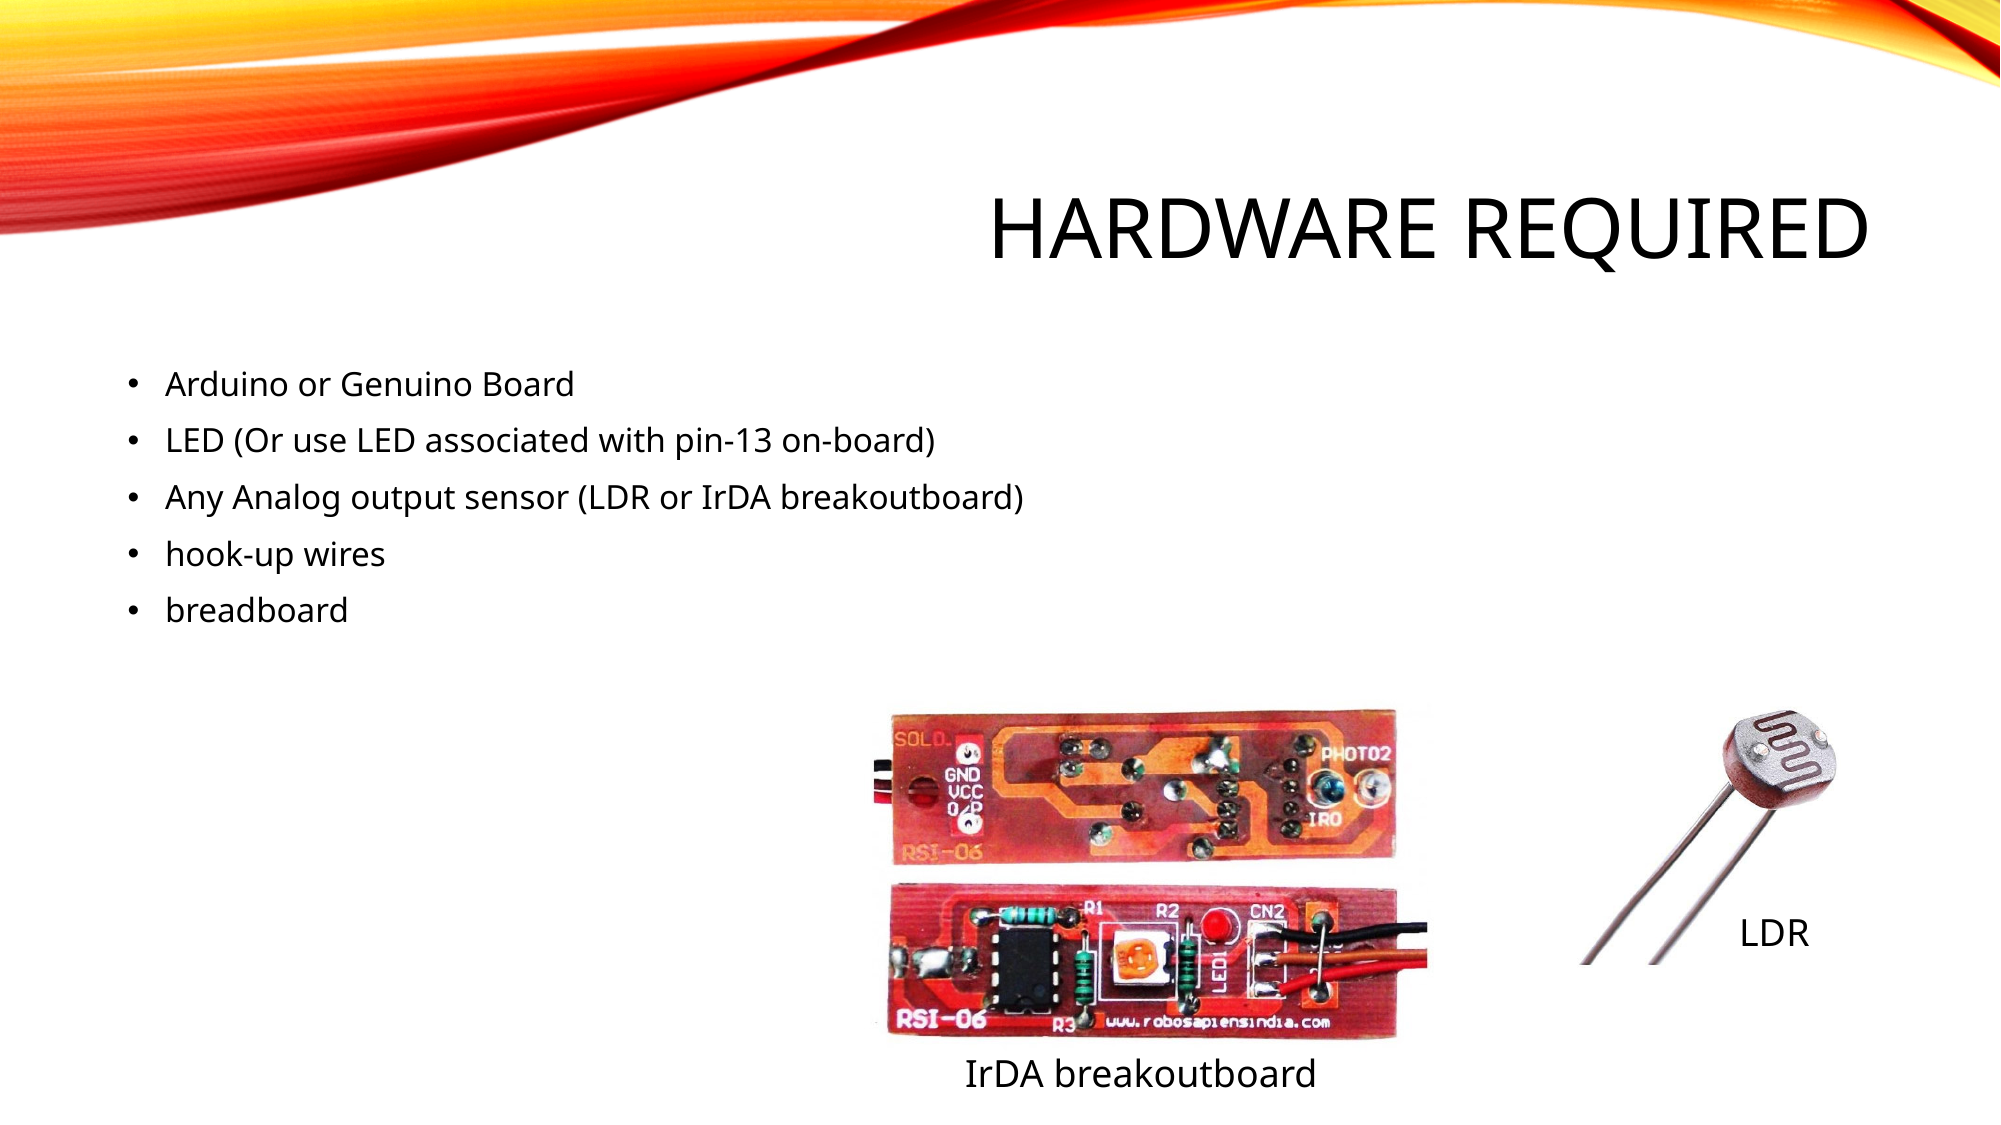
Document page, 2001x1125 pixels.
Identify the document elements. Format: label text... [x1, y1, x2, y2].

picture [849, 654, 1449, 1105]
title Hardware Required [474, 125, 1888, 338]
picture [1560, 654, 1888, 981]
list Arduino or Genuino Board LED (Or use LED associated with pin-13 on-board) Any Analog output sensor (LDR or IrDA breakoutboard) hook-up wires breadboard [112, 360, 1888, 1021]
picture [0, 0, 2000, 237]
